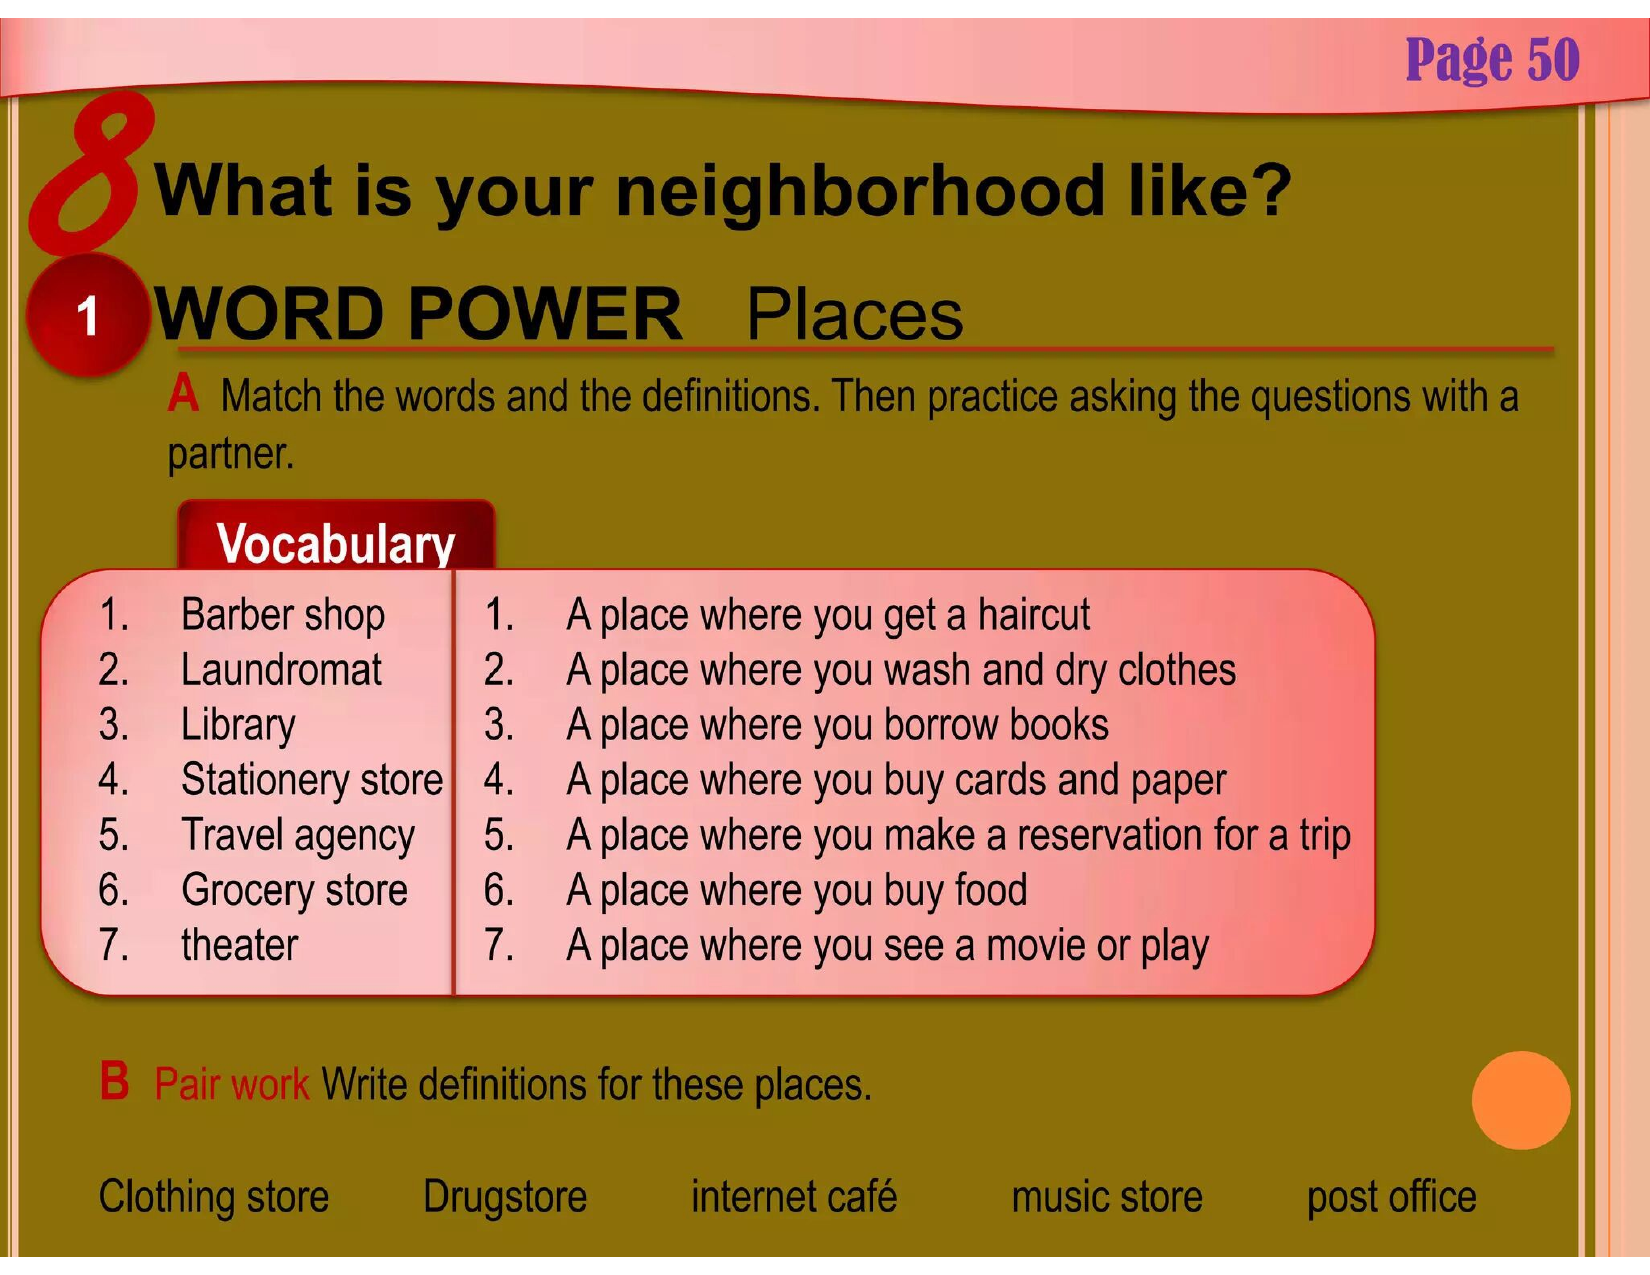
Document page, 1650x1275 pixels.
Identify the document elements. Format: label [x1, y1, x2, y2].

text_box [0, 18, 1650, 1257]
